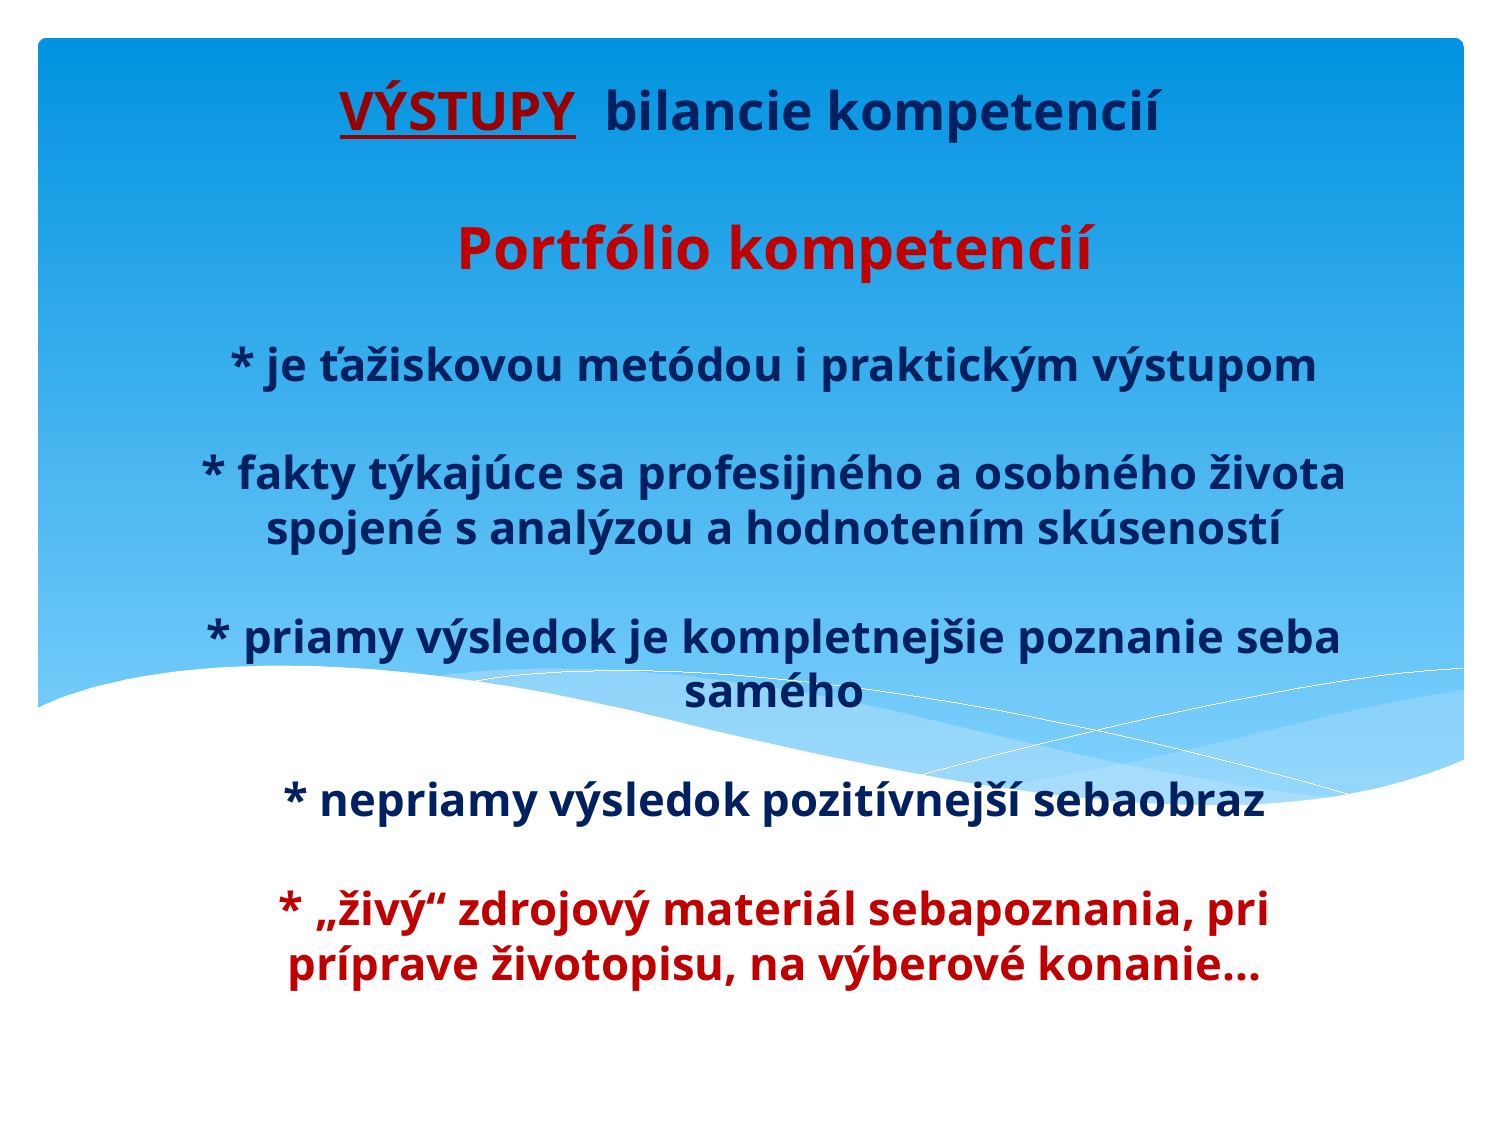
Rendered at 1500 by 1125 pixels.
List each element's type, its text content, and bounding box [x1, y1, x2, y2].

list VÝSTUPY bilancie kompetencií [224, 30, 1278, 149]
title Portfólio kompetencií * je ťažiskovou metódou i praktickým výstupom * fakty týkajúce sa profesijného a osobného života spojené s analýzou a hodnotením skúseností * priamy výsledok je kompletnejšie poznanie seba samého * nepriamy výsledok pozitívnejší sebaobraz * „živý“ zdrojový materiál sebapoznania, pri príprave životopisu, na výberové konanie... [113, 149, 1389, 1106]
